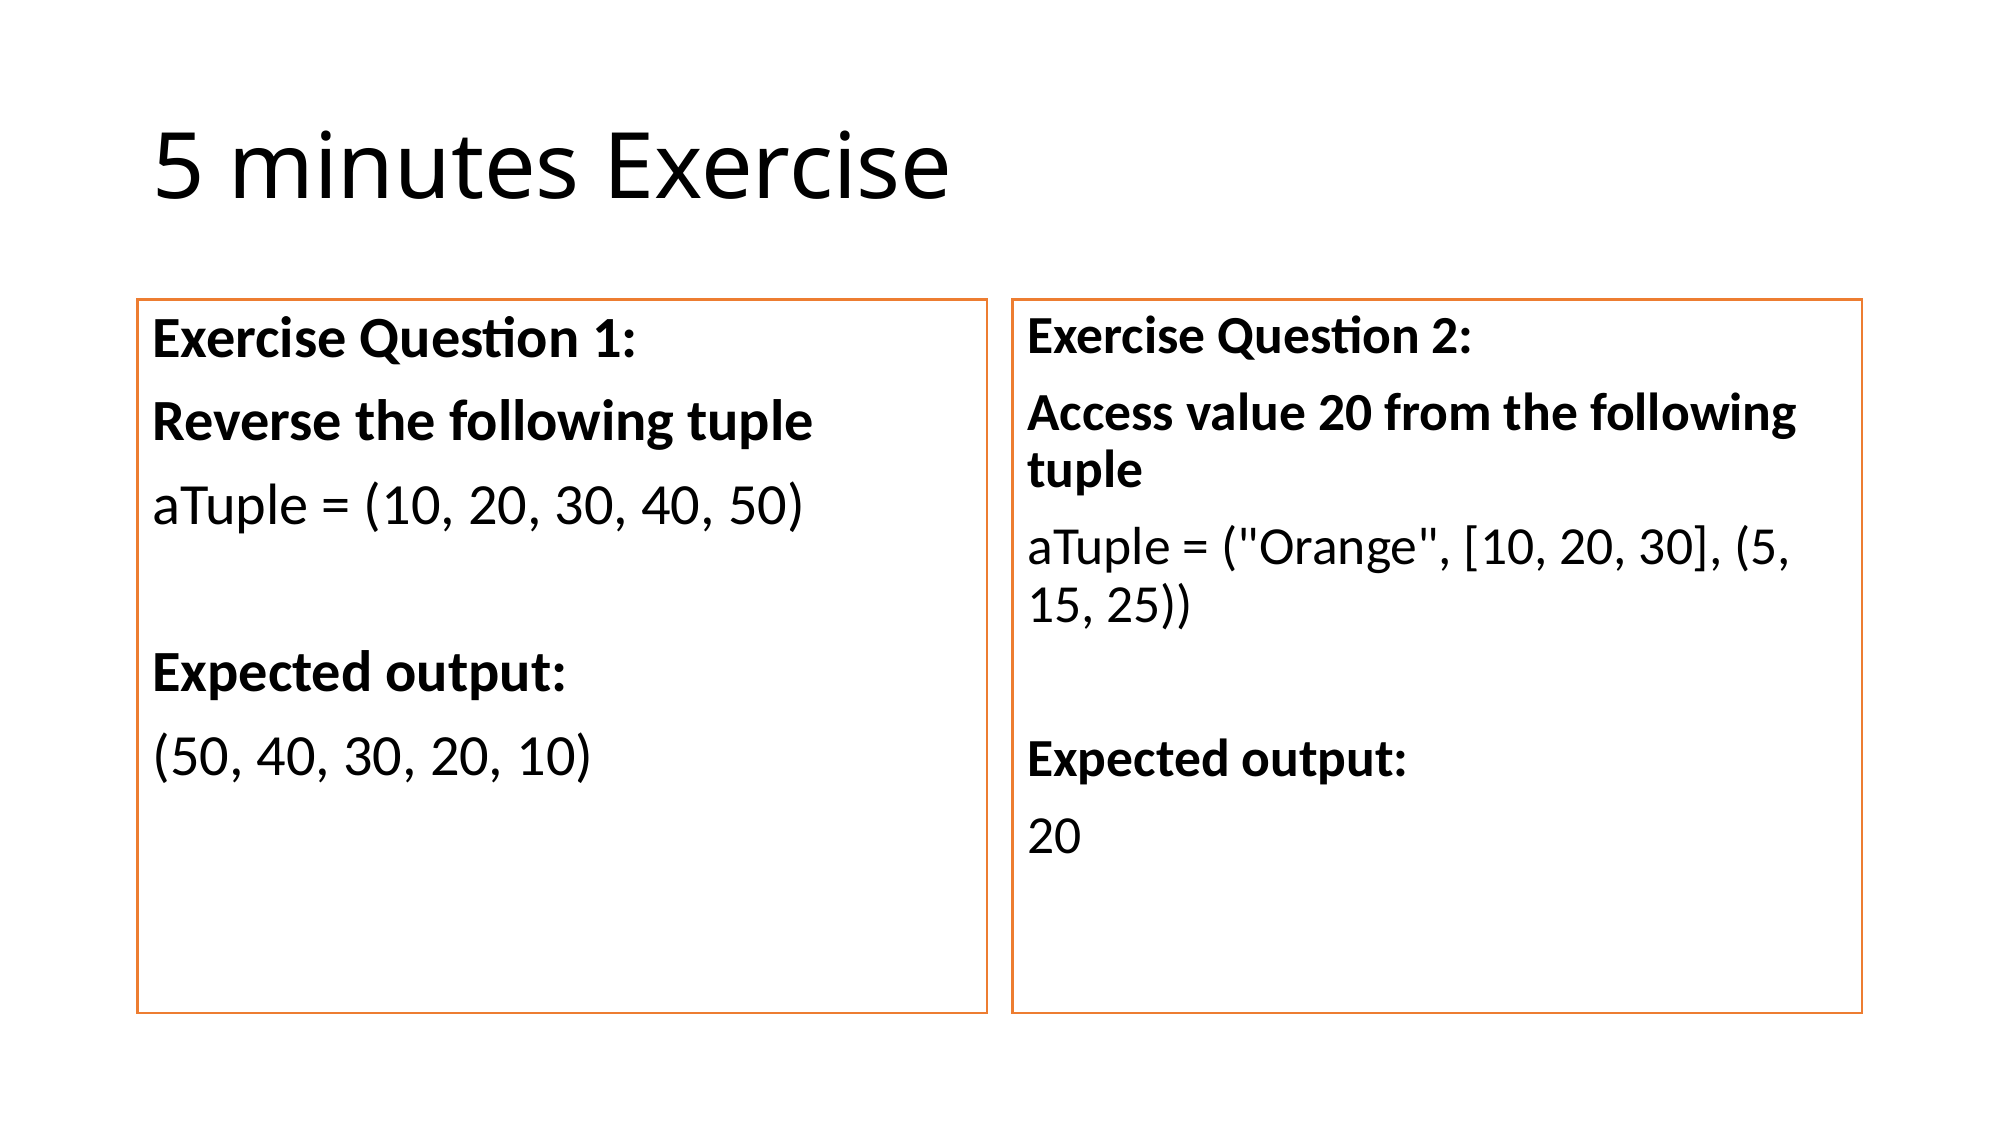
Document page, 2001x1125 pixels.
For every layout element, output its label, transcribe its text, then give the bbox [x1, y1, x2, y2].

title 5 minutes Exercise [137, 59, 1863, 278]
list Exercise Question 2: Access value 20 from the following tuple aTuple = ("Orange", [10, 20, 30], (5, 15, 25)) Expected output: 20 [1011, 298, 1863, 1014]
list Exercise Question 1: Reverse the following tuple aTuple = (10, 20, 30, 40, 50) Expected output: (50, 40, 30, 20, 10) [136, 298, 988, 1014]
